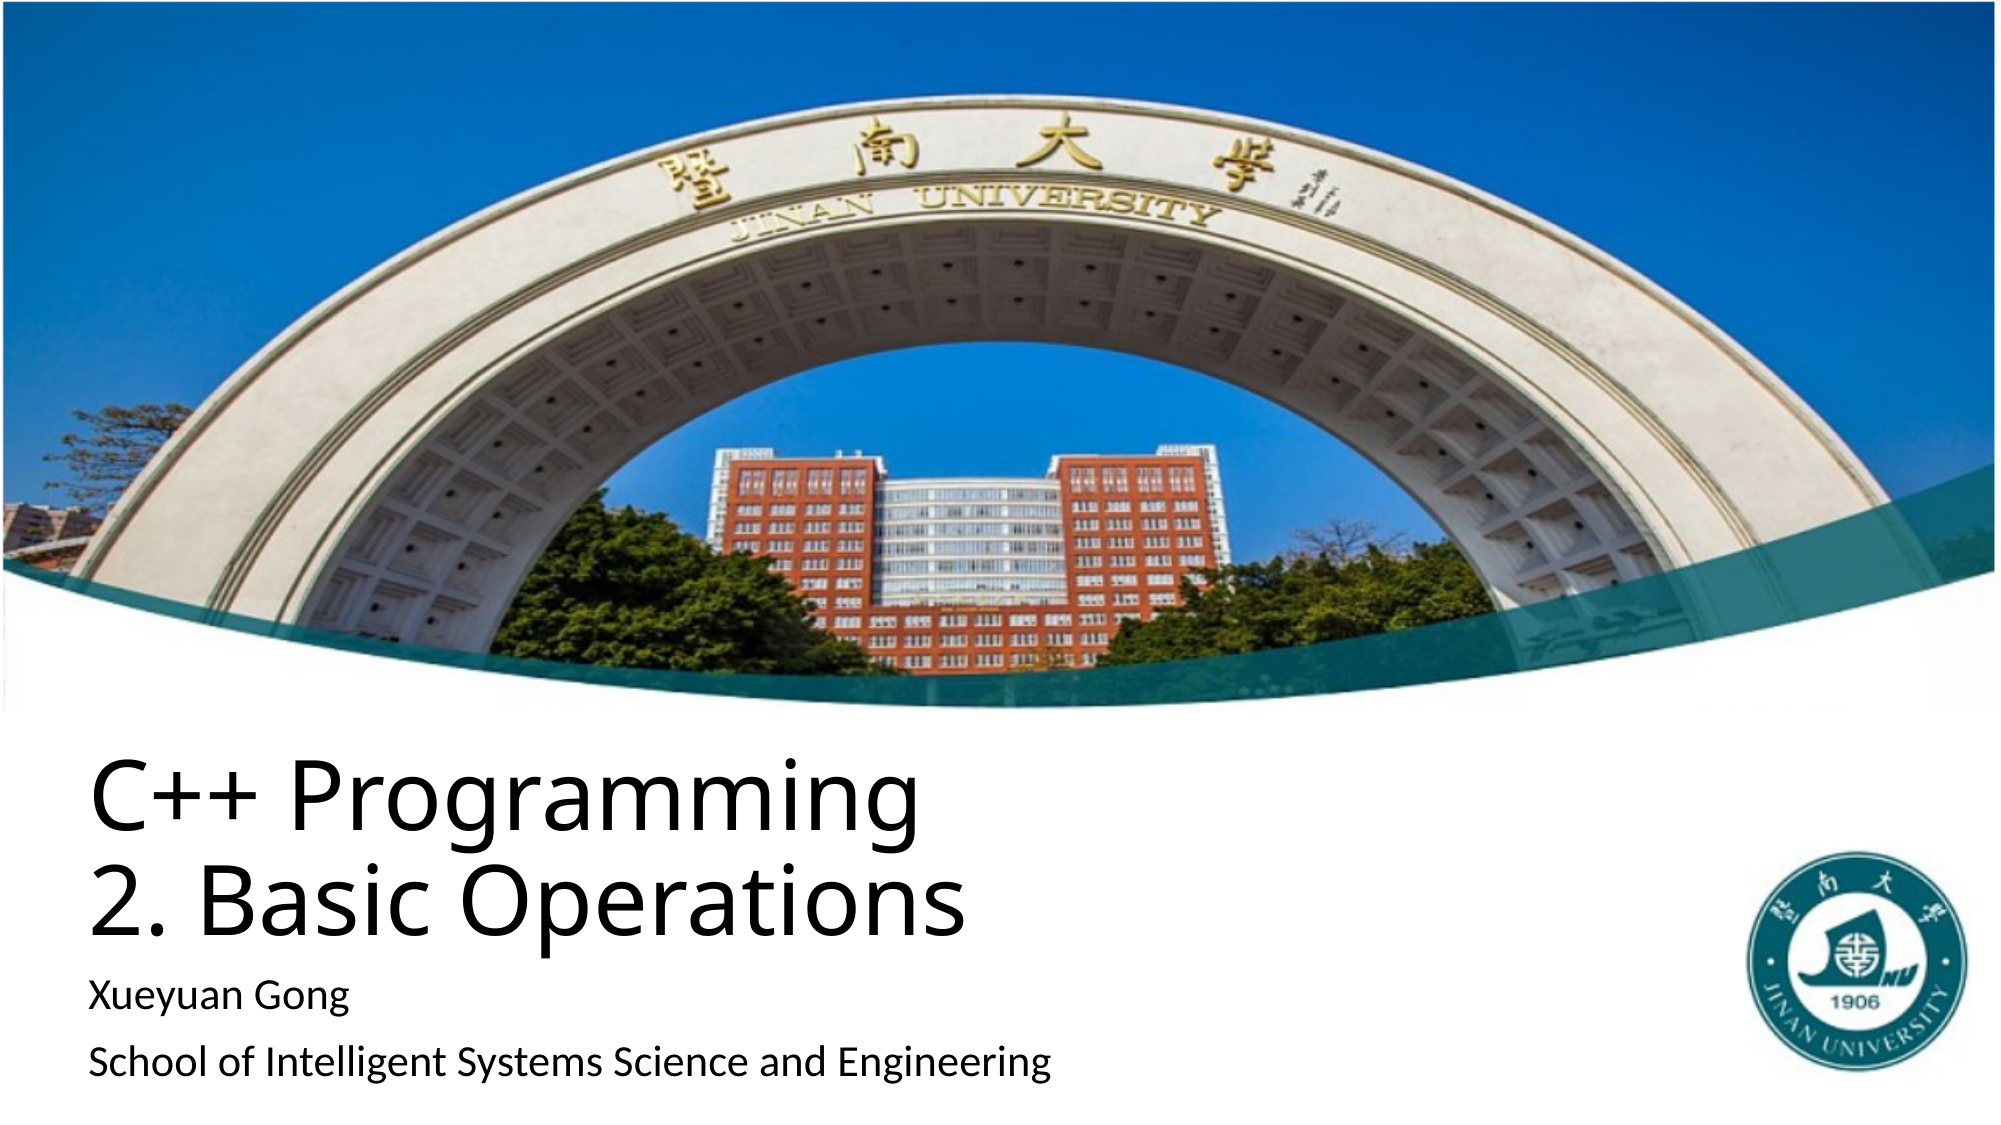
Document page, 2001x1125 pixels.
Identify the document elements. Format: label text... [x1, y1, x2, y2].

picture [0, 0, 2000, 711]
title C++ Programming 2. Basic Operations [73, 738, 1574, 964]
subtitle Xueyuan Gong School of Intelligent Systems Science and Engineering [73, 963, 1098, 1125]
picture [1744, 847, 1972, 1081]
